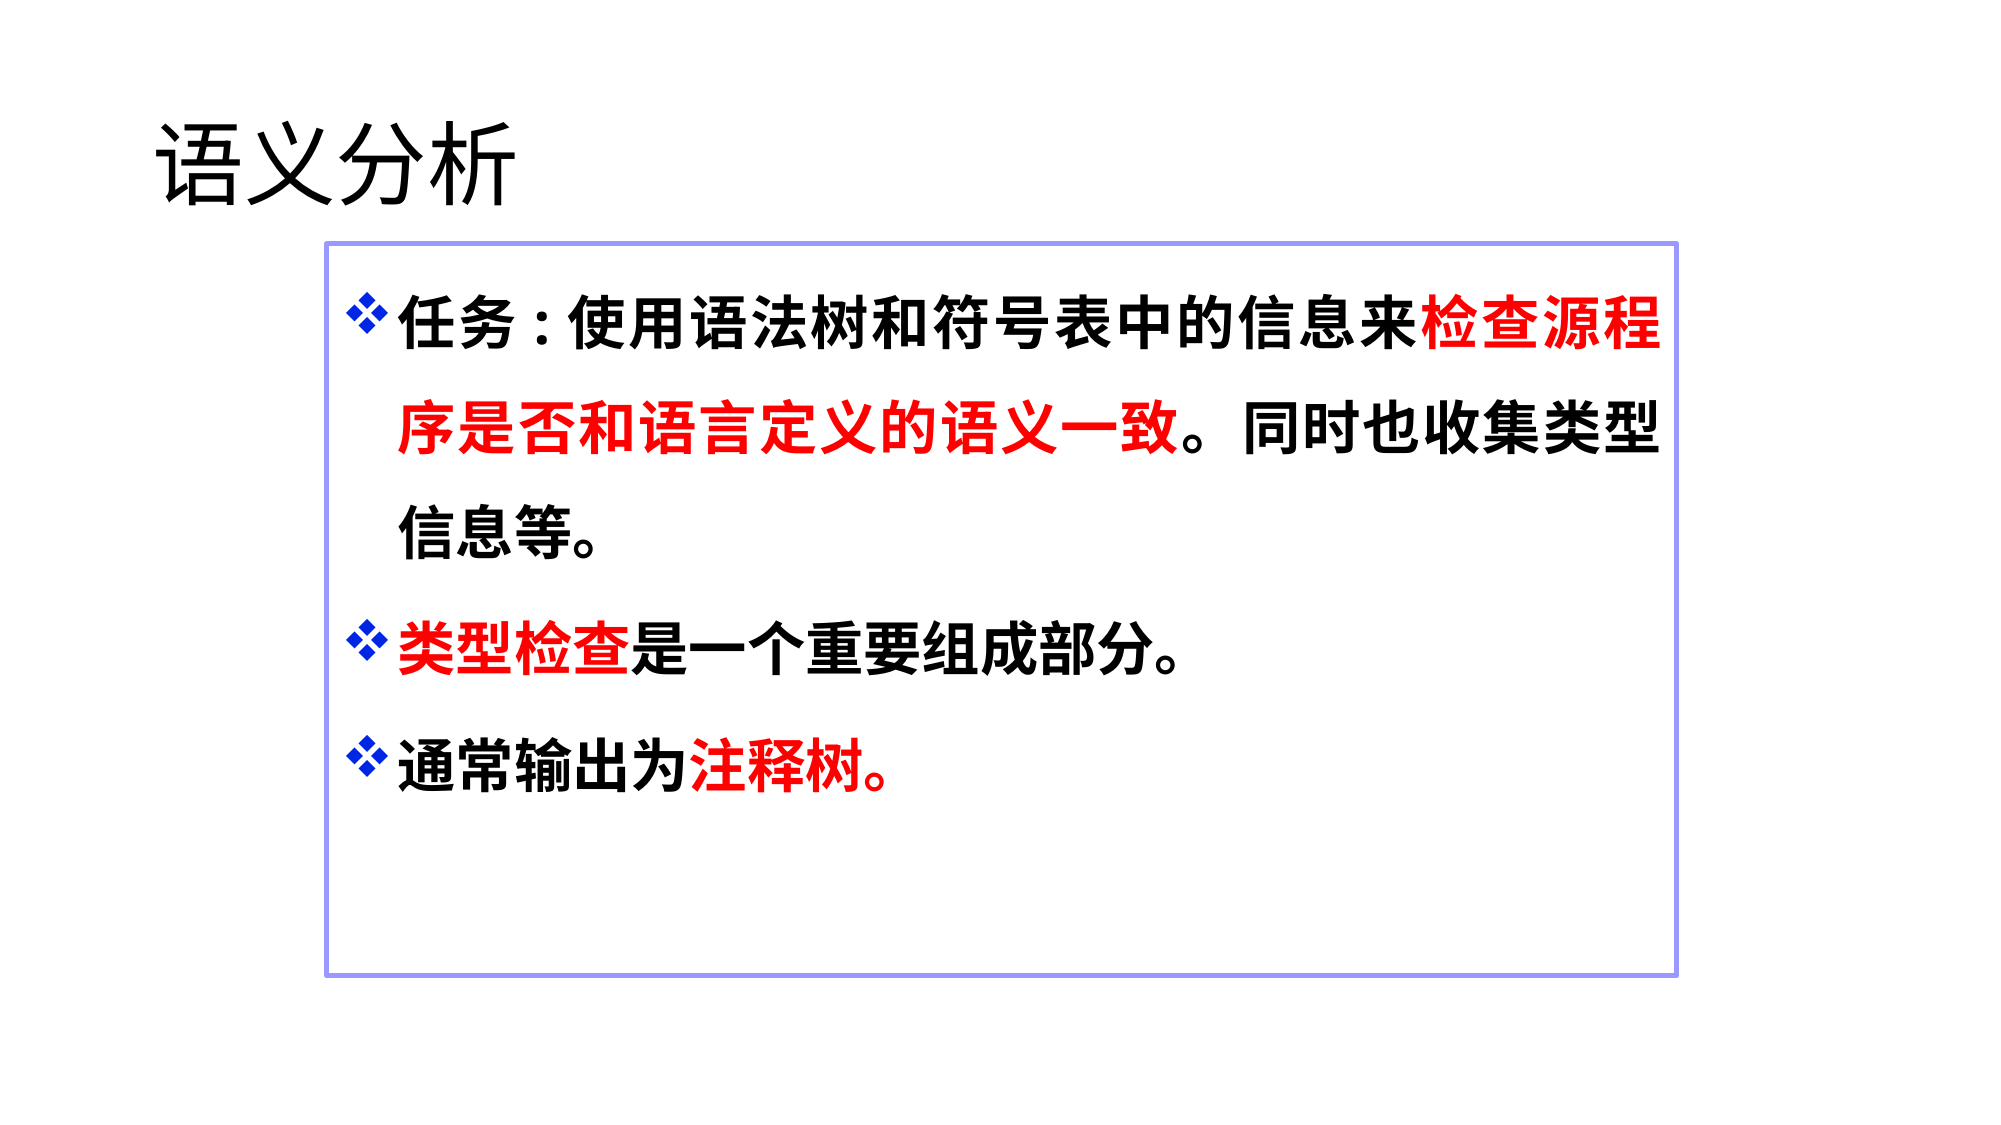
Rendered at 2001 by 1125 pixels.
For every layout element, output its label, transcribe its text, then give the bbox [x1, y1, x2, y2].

title 语义分析 [137, 59, 1863, 278]
text_box 任务:使用语法树和符号表中的信息来检查源程序是否和语言定义的语义一致。同时也收集类型信息等。 类型检查是一个重要组成部分。 通常输出为注释树。 [326, 243, 1677, 976]
